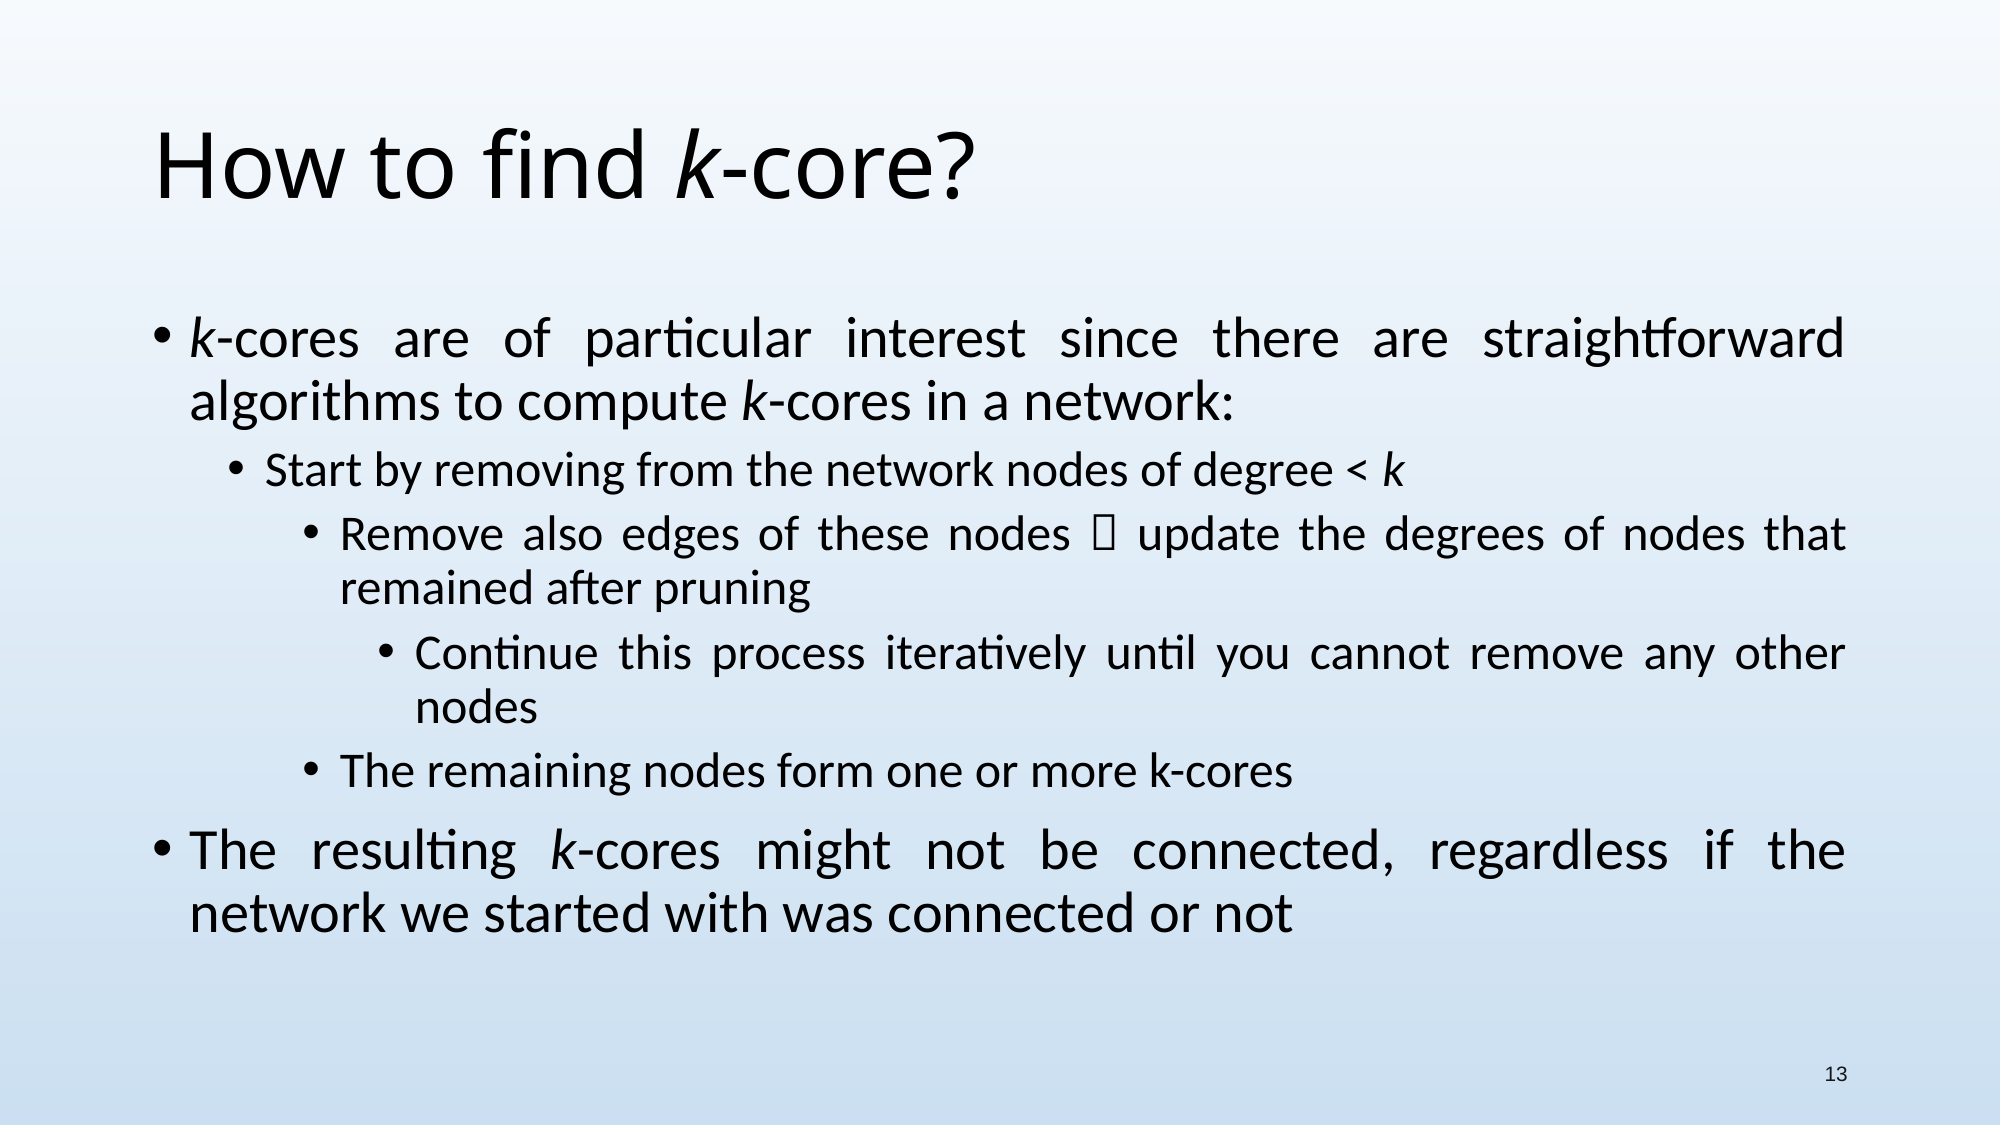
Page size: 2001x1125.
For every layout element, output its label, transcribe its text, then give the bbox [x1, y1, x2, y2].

title How to find k-core? [137, 59, 1863, 278]
slide_number 13 [1412, 1042, 1863, 1103]
list k-cores are of particular interest since there are straightforward algorithms to compute k-cores in a network: Start by removing from the network nodes of degree < k Remove also edges of these nodes  update the degrees of nodes that remained after pruning Continue this process iteratively until you cannot remove any other nodes The remaining nodes form one or more k-cores The resulting k-cores might not be connected, regardless if the network we started with was connected or not [137, 299, 1863, 1014]
